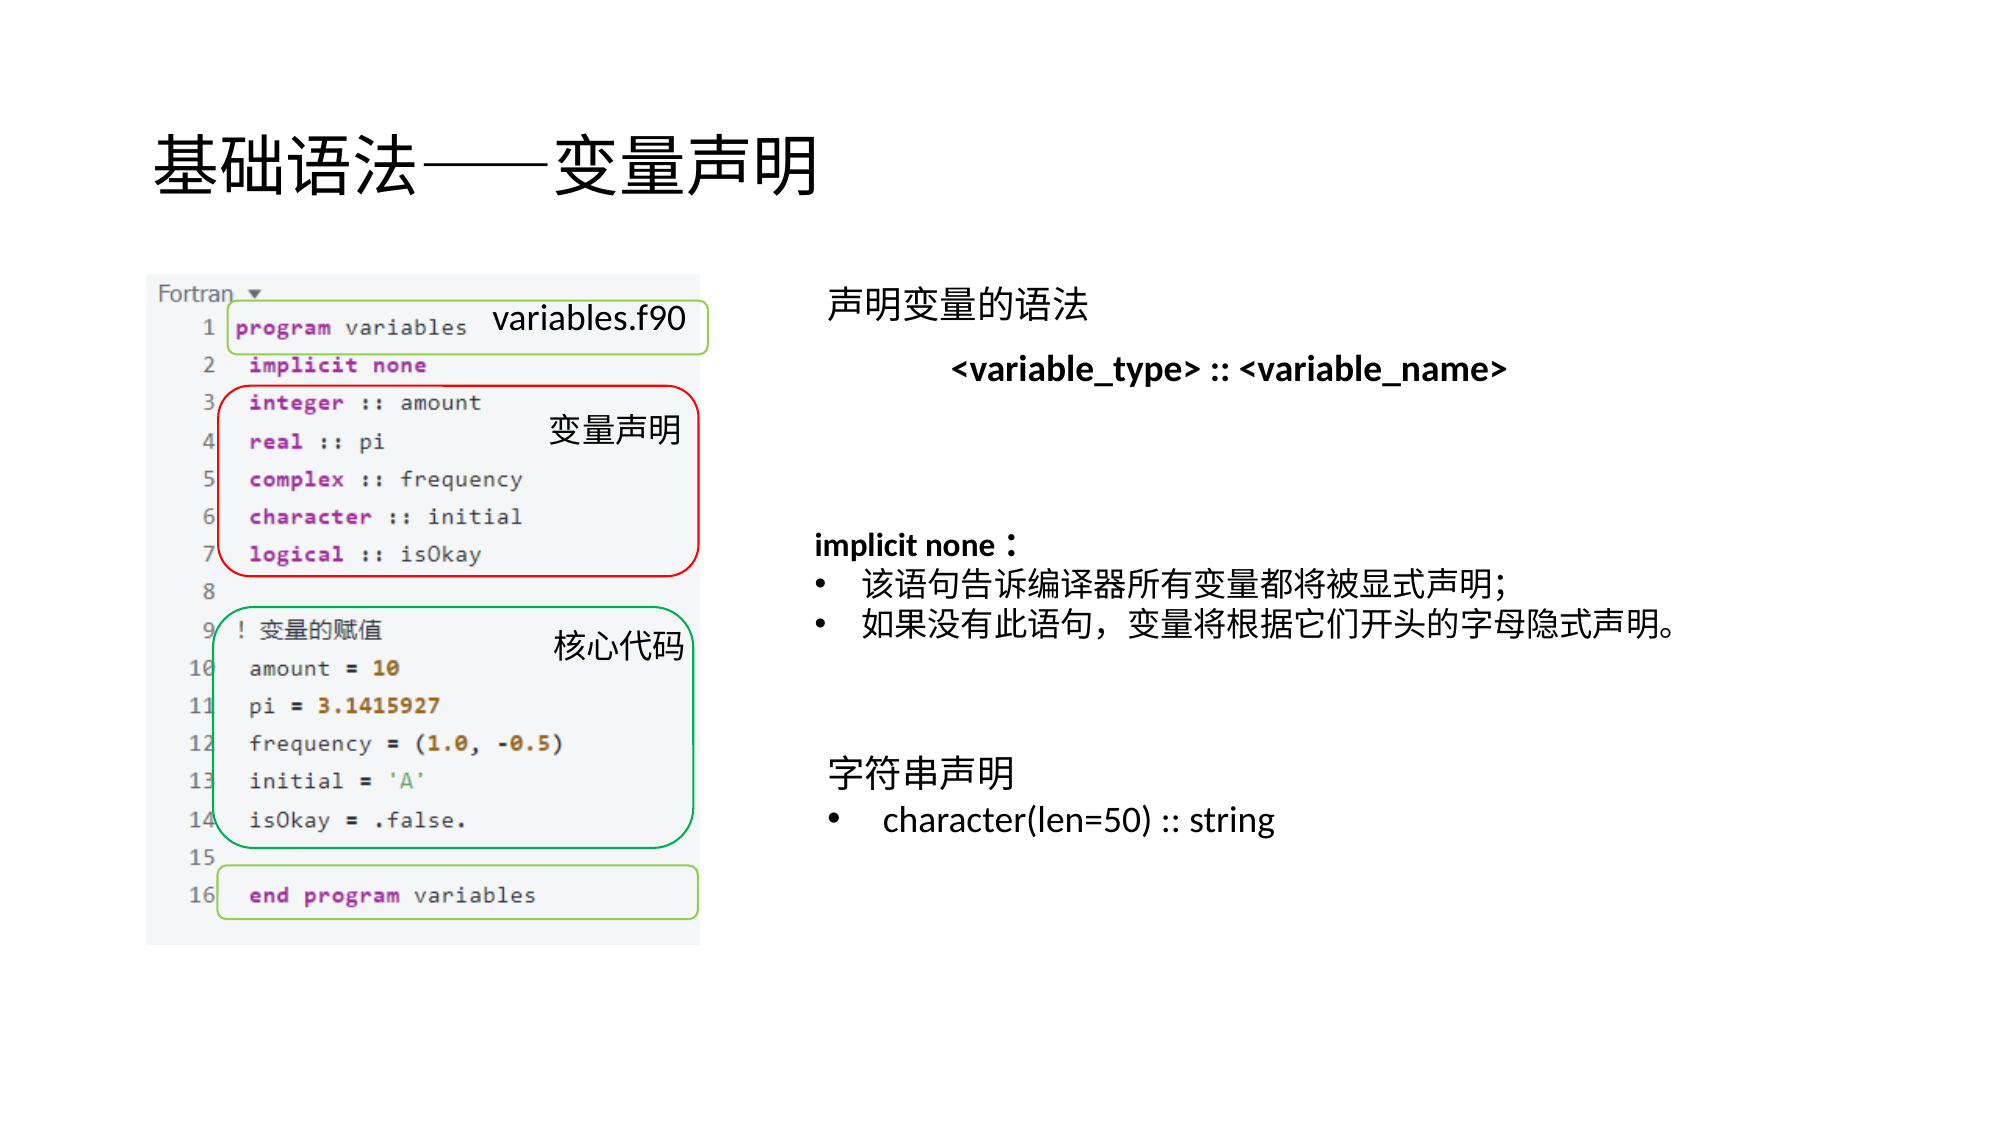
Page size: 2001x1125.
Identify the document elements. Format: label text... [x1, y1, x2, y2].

text_box 字符串声明 character(len=50) :: string [812, 742, 1813, 847]
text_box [146, 273, 786, 946]
text_box implicit none： 该语句告诉编译器所有变量都将被显式声明； 如果没有此语句，变量将根据它们开头的字母隐式声明。 [799, 516, 1800, 731]
title 基础语法——变量声明 [137, 59, 1863, 278]
text_box <variable_type> :: <variable_name> [936, 336, 1603, 397]
text_box 声明变量的语法 [812, 273, 1813, 333]
